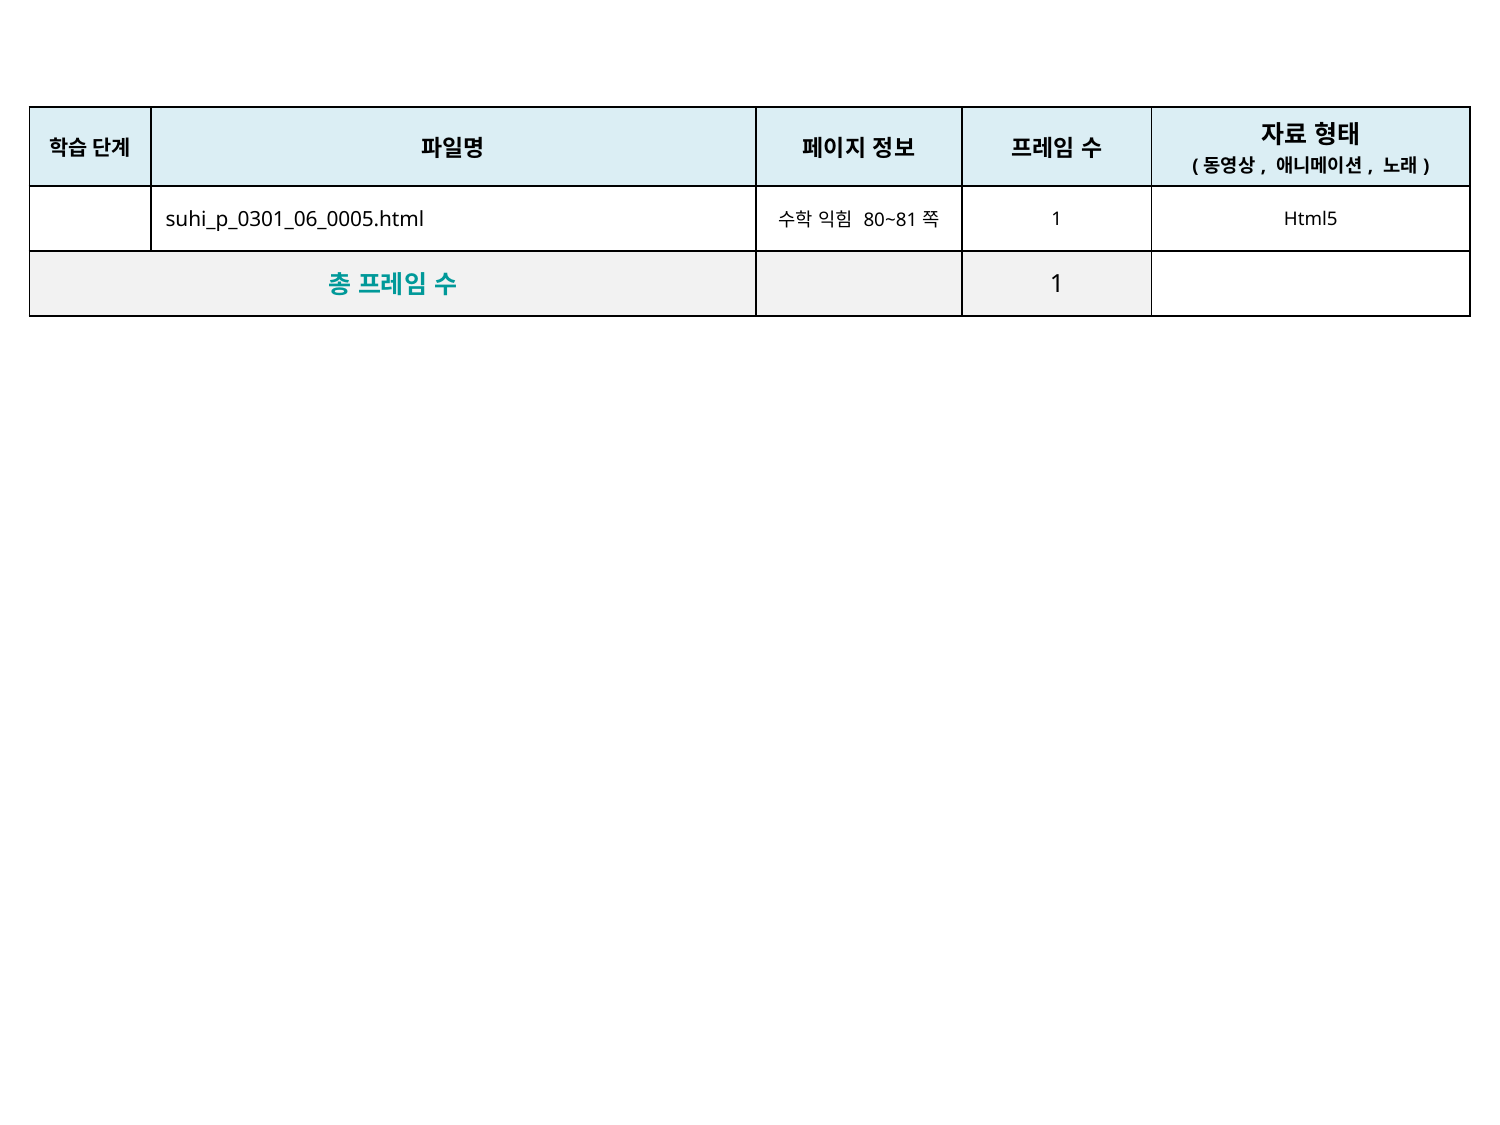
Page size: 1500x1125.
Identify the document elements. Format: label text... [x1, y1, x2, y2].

table_cell suhi_p_0301_06_0005.html [152, 187, 755, 250]
table_cell 총 프레임 수 [30, 252, 755, 315]
table_header 파일명 [152, 108, 755, 185]
table_header 프레임 수 [963, 108, 1151, 185]
table_header 페이지 정보 [757, 108, 961, 185]
table_cell 1 [963, 187, 1151, 250]
table_cell 1 [963, 252, 1151, 315]
table_header 학습 단계 [30, 108, 150, 185]
table_cell [1152, 252, 1469, 315]
table_cell [30, 187, 150, 250]
table_cell 수학 익힘 80~81쪽 [757, 187, 961, 250]
table_cell [757, 252, 961, 315]
table_cell Html5 [1152, 187, 1469, 250]
table_header 자료 형태 (동영상, 애니메이션, 노래) [1152, 108, 1469, 185]
